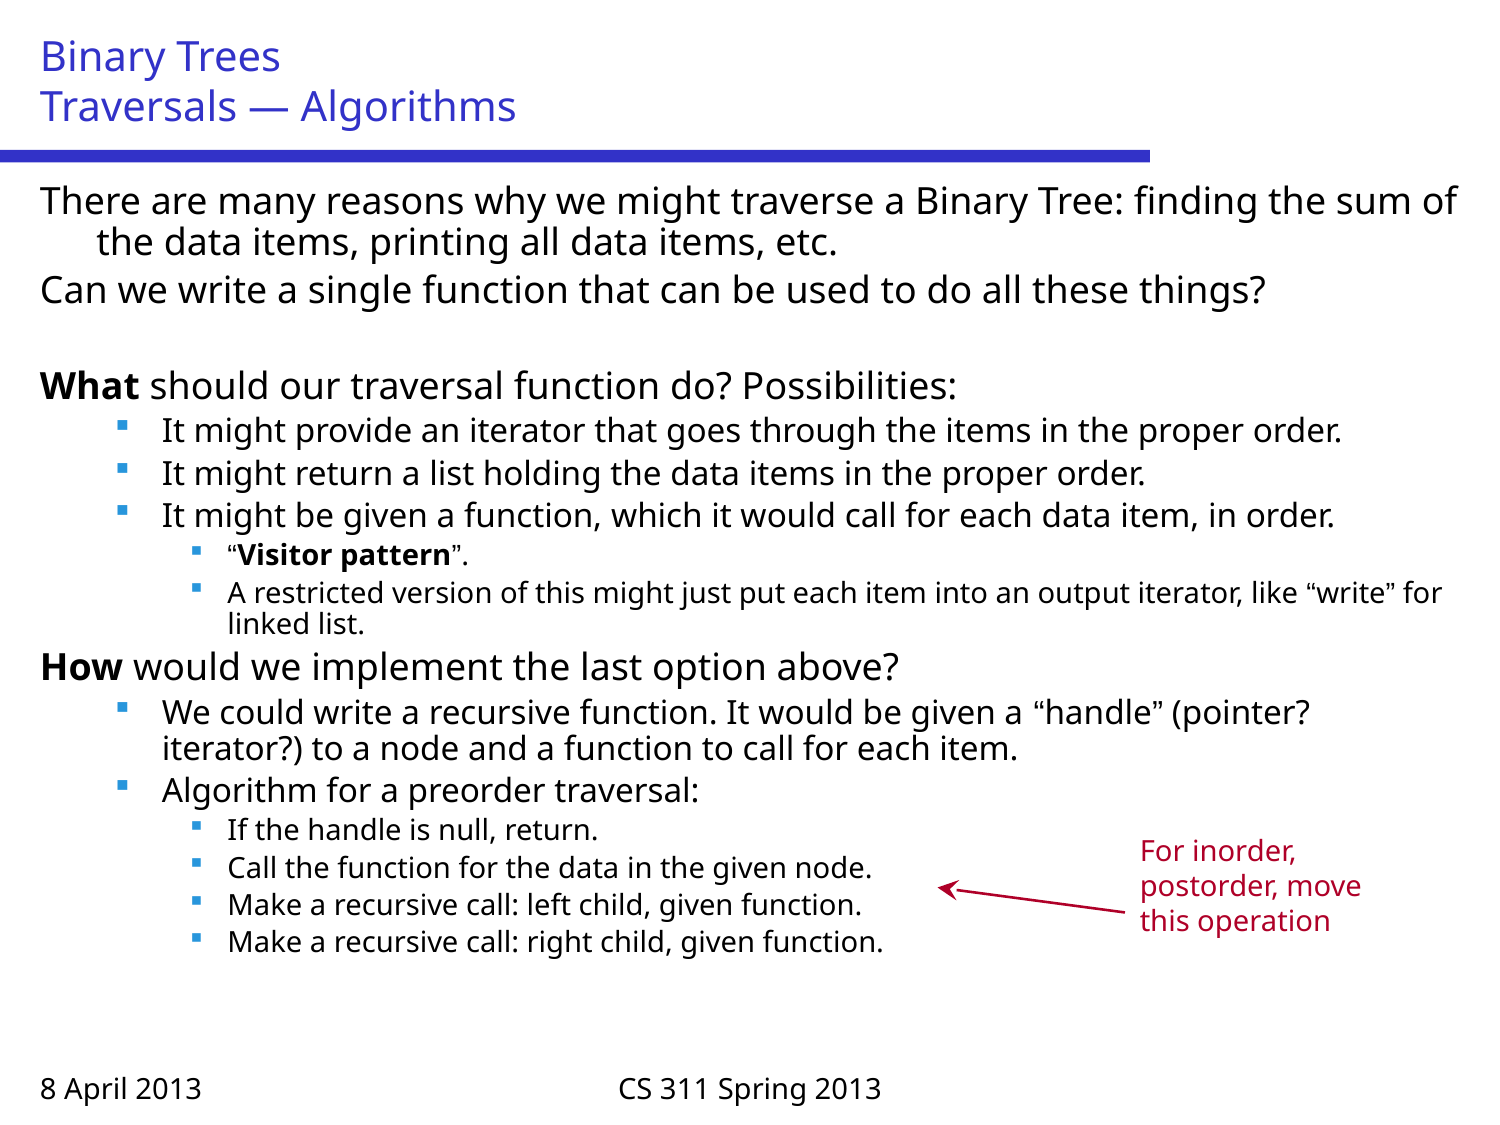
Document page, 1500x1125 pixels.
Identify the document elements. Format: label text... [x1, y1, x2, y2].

text_box [937, 879, 960, 901]
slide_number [24, 1062, 375, 1113]
footer CS 311 Spring 2013 [387, 1062, 1113, 1113]
title Binary Trees Traversals — Algorithms [24, 24, 1475, 138]
list There are many reasons why we might traverse a Binary Tree: finding the sum of the data items, printing all data items, etc. Can we write a single function that can be used to do all these things? What should our traversal function do? Possibilities: It might provide an iterator that goes through the items in the proper order. It might return a list holding the data items in the proper order. It might be given a function, which it would call for each data item, in order. “Visitor pattern”. A restricted version of this might just put each item into an output iterator, like “write” for linked list. How would we implement the last option above? We could write a recursive function. It would be given a “handle” (pointer? iterator?) to a node and a function to call for each item. Algorithm for a preorder traversal: If the handle is null, return. Call the function for the data in the given node. Make a recursive call: left child, given function. Make a recursive call: right child, given function. [24, 174, 1475, 1050]
text_box For inorder, postorder, move this operation [1124, 824, 1425, 945]
